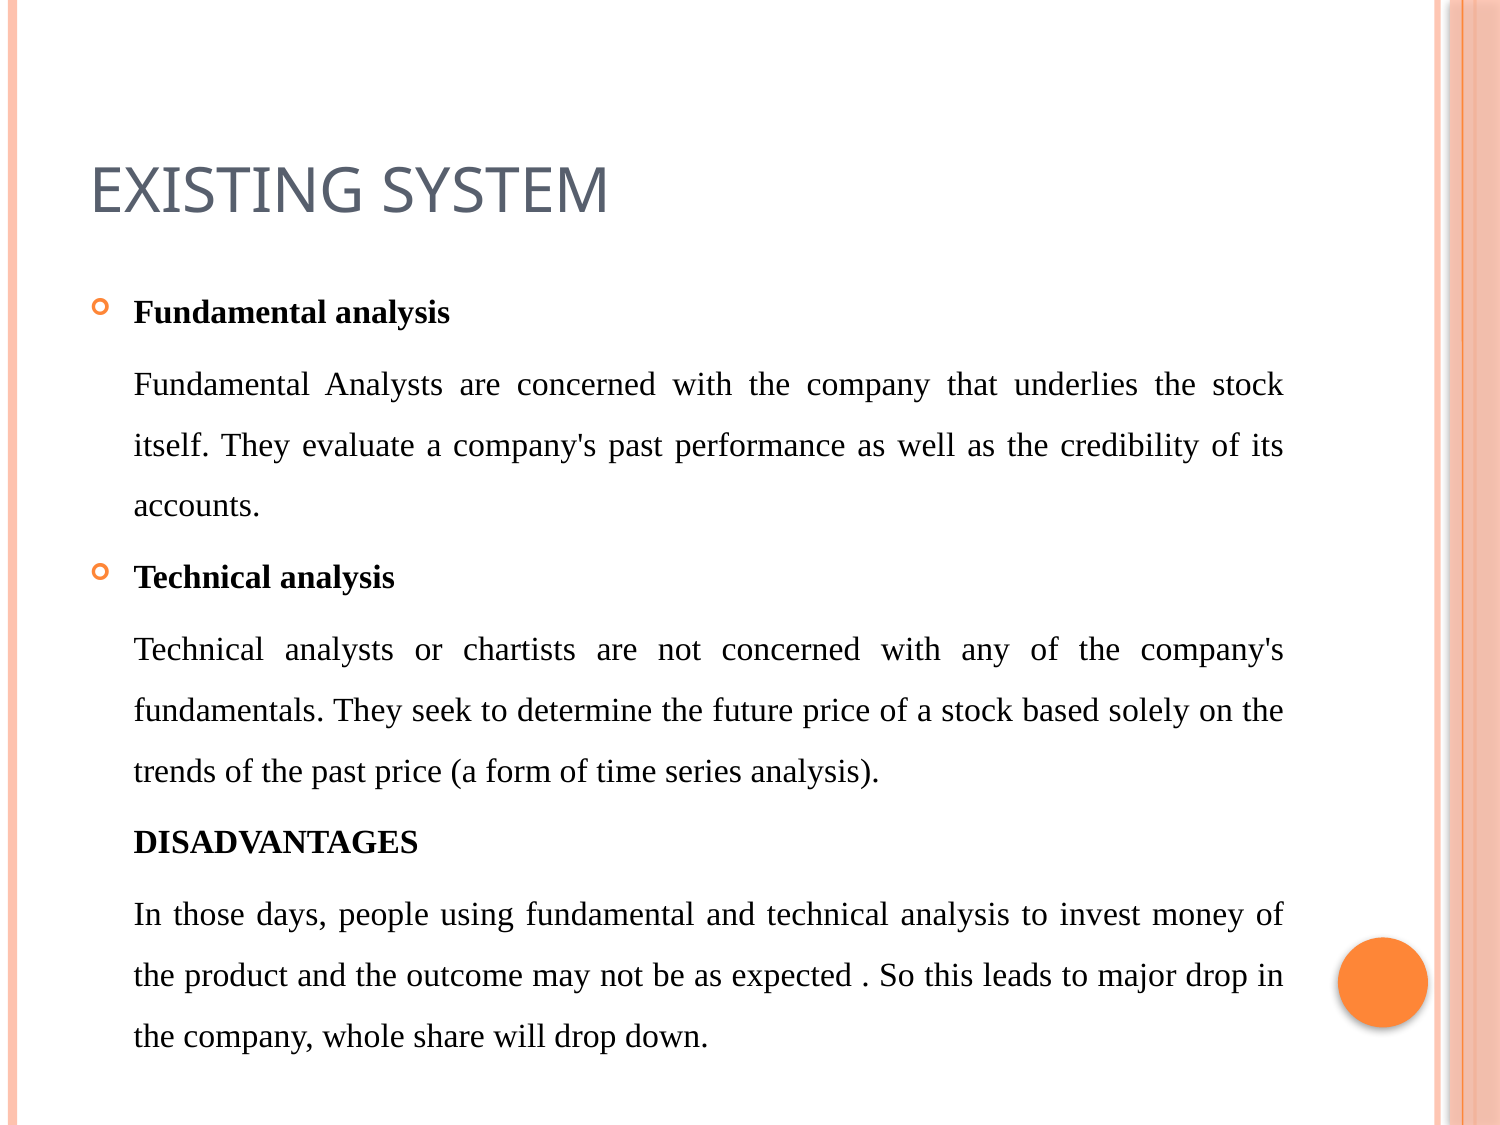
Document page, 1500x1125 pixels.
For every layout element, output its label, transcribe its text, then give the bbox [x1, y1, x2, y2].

title Existing system [75, 45, 1300, 233]
list Fundamental analysis Fundamental Analysts are concerned with the company that underlies the stock itself. They evaluate a company's past performance as well as the credibility of its accounts. Technical analysis Technical analysts or chartists are not concerned with any of the company's fundamentals. They seek to determine the future price of a stock based solely on the trends of the past price (a form of time series analysis). DISADVANTAGES In those days, people using fundamental and technical analysis to invest money of the product and the outcome may not be as expected . So this leads to major drop in the company, whole share will drop down. [75, 262, 1300, 1062]
